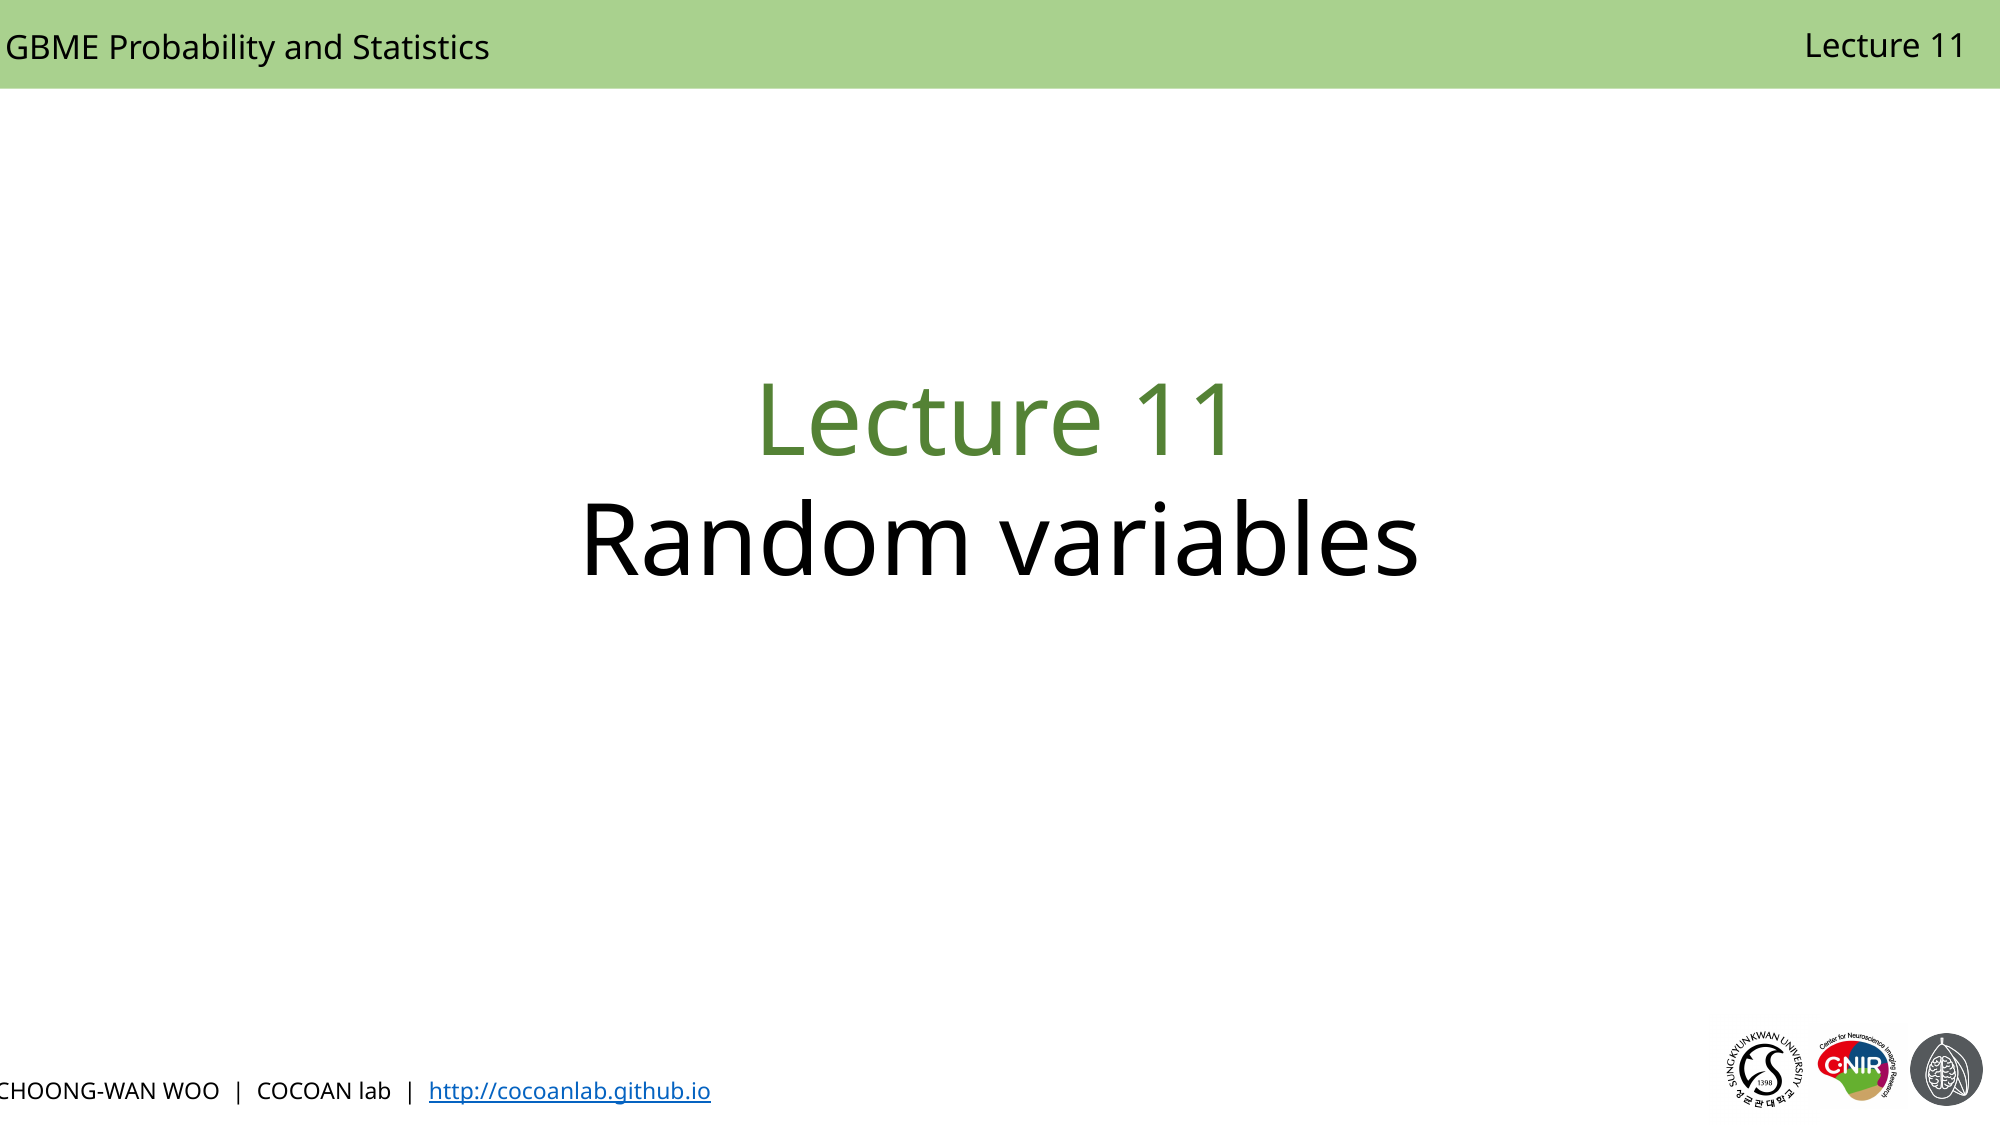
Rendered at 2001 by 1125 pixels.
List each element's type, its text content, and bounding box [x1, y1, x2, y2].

text_box Lecture 11 [1604, 16, 1983, 72]
text_box GBME Probability and Statistics [0, 19, 506, 74]
text_box Lecture 11 Random variables [563, 347, 1437, 603]
text_box [0, 0, 2000, 90]
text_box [1709, 1014, 1983, 1125]
text_box CHOONG-WAN WOO | COCOAN lab | http://cocoanlab.github.io [0, 1069, 727, 1116]
